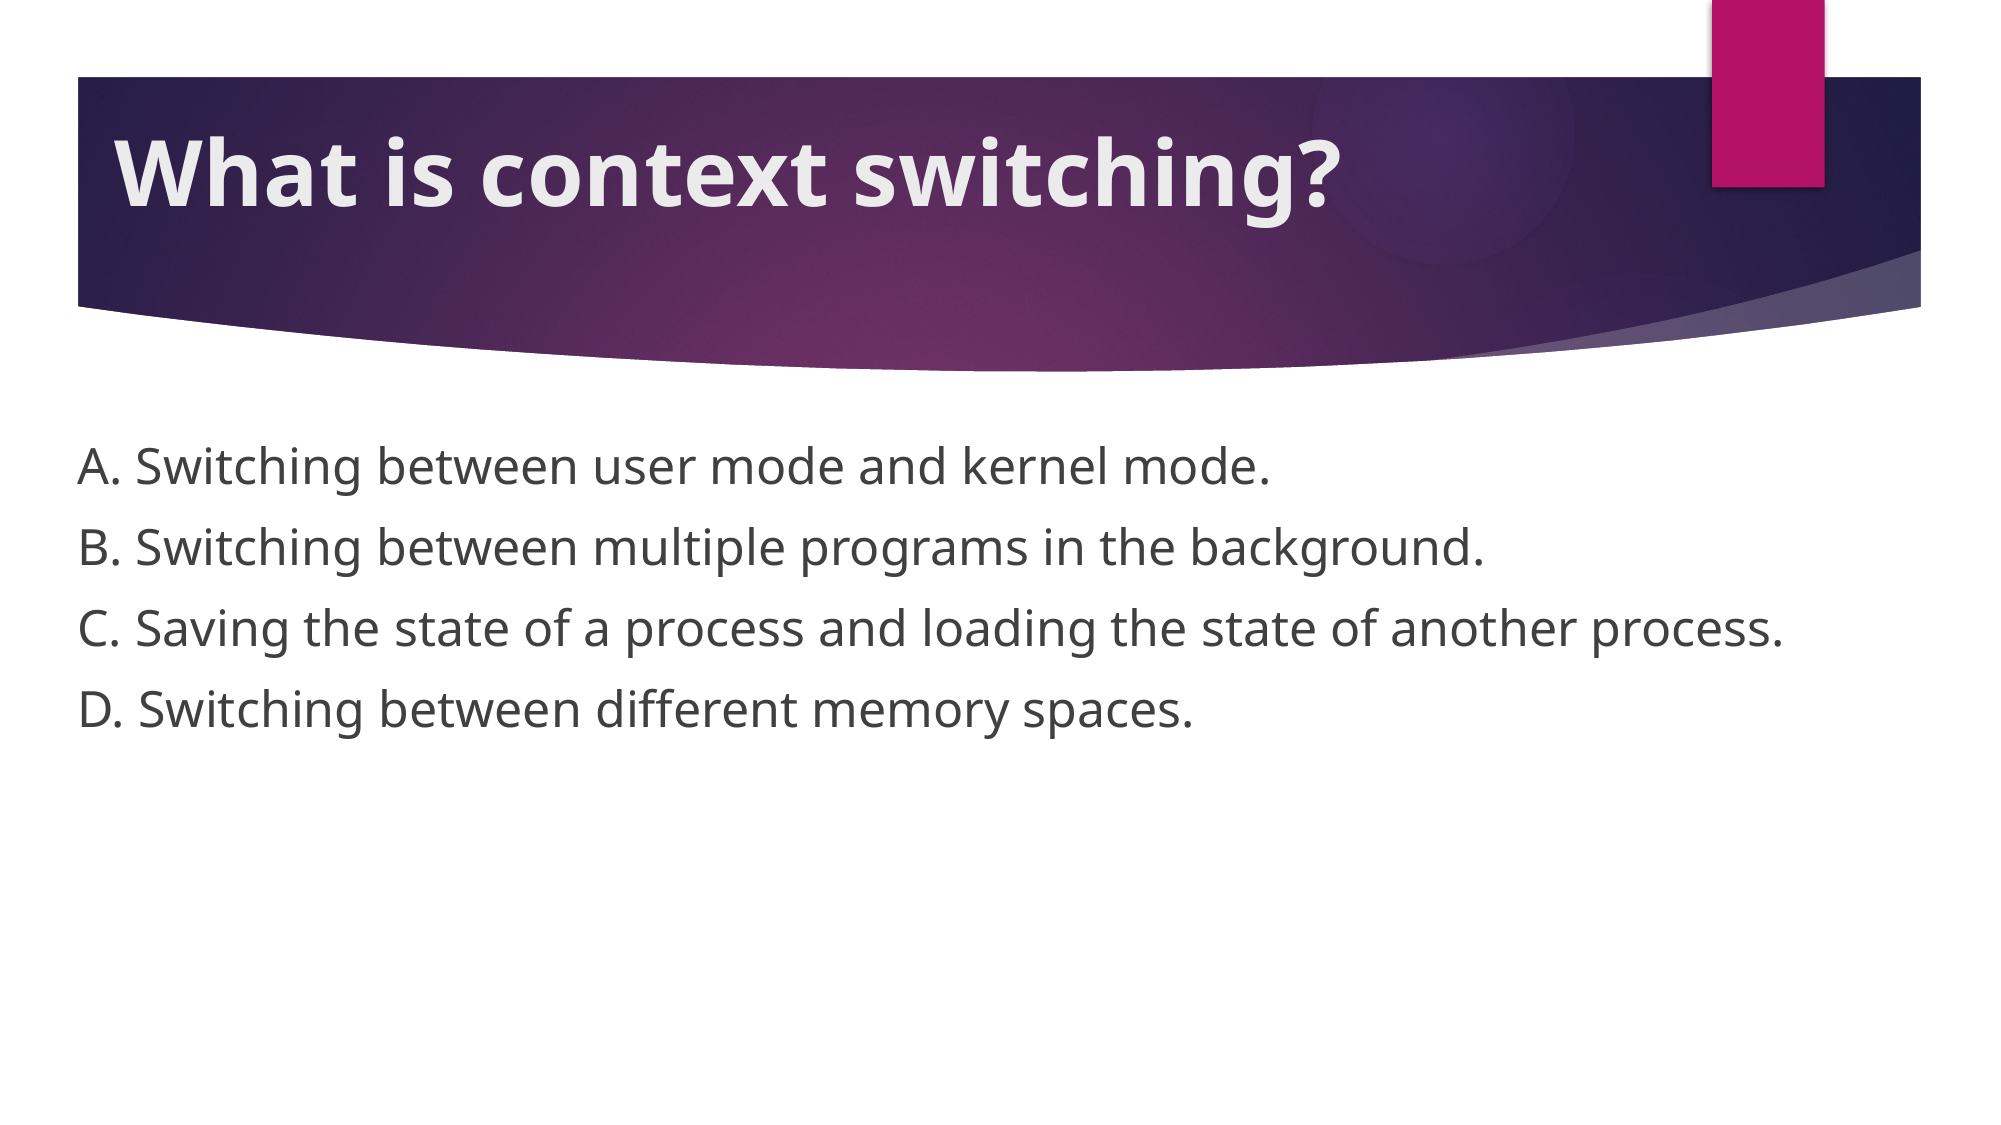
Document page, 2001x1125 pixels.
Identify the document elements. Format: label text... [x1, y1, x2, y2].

title What is context switching? [99, 87, 1627, 363]
list A. Switching between user mode and kernel mode. B. Switching between multiple programs in the background. C. Saving the state of a process and loading the state of another process. D. Switching between different memory spaces. [62, 427, 1975, 988]
